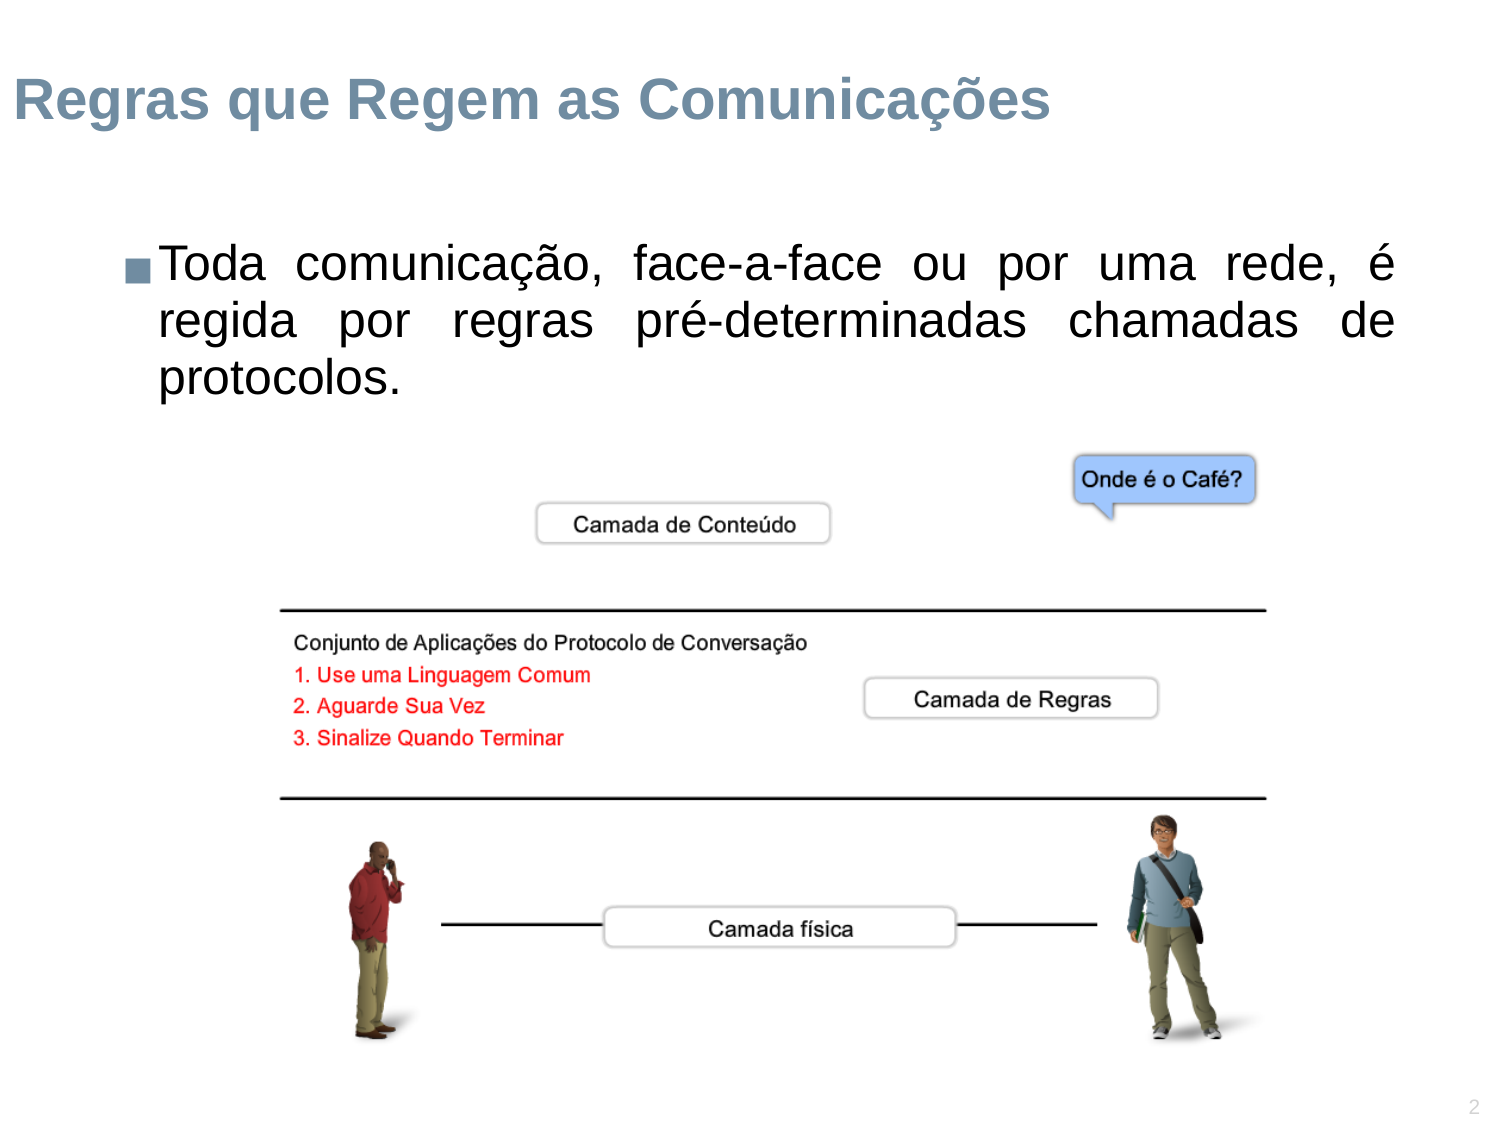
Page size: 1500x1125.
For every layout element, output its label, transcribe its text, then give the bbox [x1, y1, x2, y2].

text_box Regras que Regem as Comunicações [0, 1, 1337, 139]
text_box Toda comunicação, face-a-face ou por uma rede, é regida por regras pré-determinadas chamadas de protocolos. [107, 228, 1411, 1062]
picture [253, 434, 1276, 1064]
